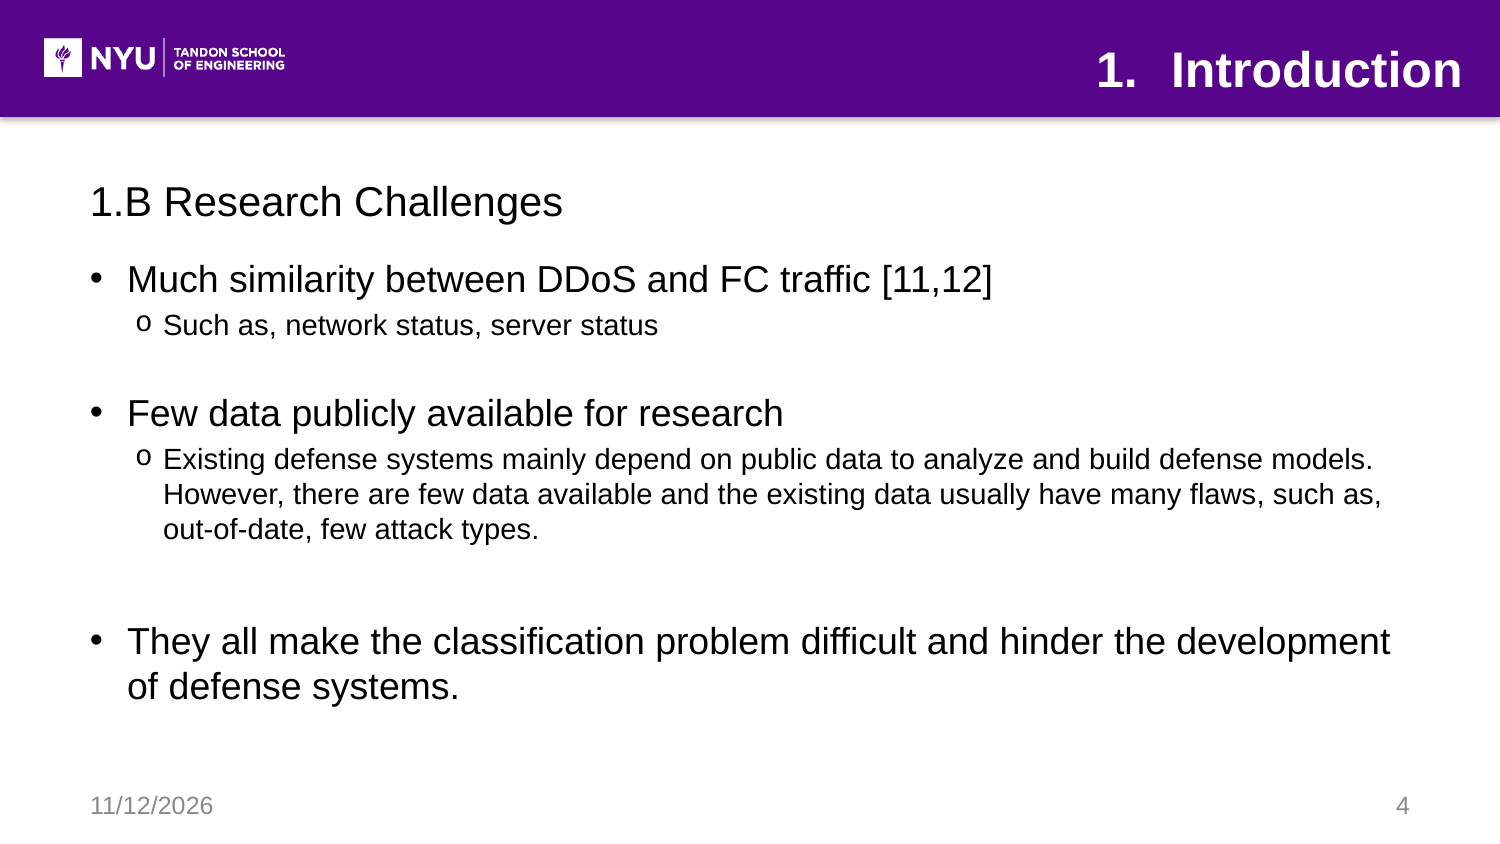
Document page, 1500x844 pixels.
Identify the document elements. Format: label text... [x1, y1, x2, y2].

list Introduction [333, 37, 1463, 104]
slide_number 4 [1074, 782, 1425, 828]
picture [44, 38, 285, 77]
list 1.B Research Challenges Much similarity between DDoS and FC traffic [11,12] Such as, network status, server status Few data publicly available for research Existing defense systems mainly depend on public data to analyze and build defense models. However, there are few data available and the existing data usually have many flaws, such as, out-of-date, few attack types. They all make the classification problem difficult and hinder the development of defense systems. [75, 167, 1425, 764]
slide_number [75, 782, 425, 828]
